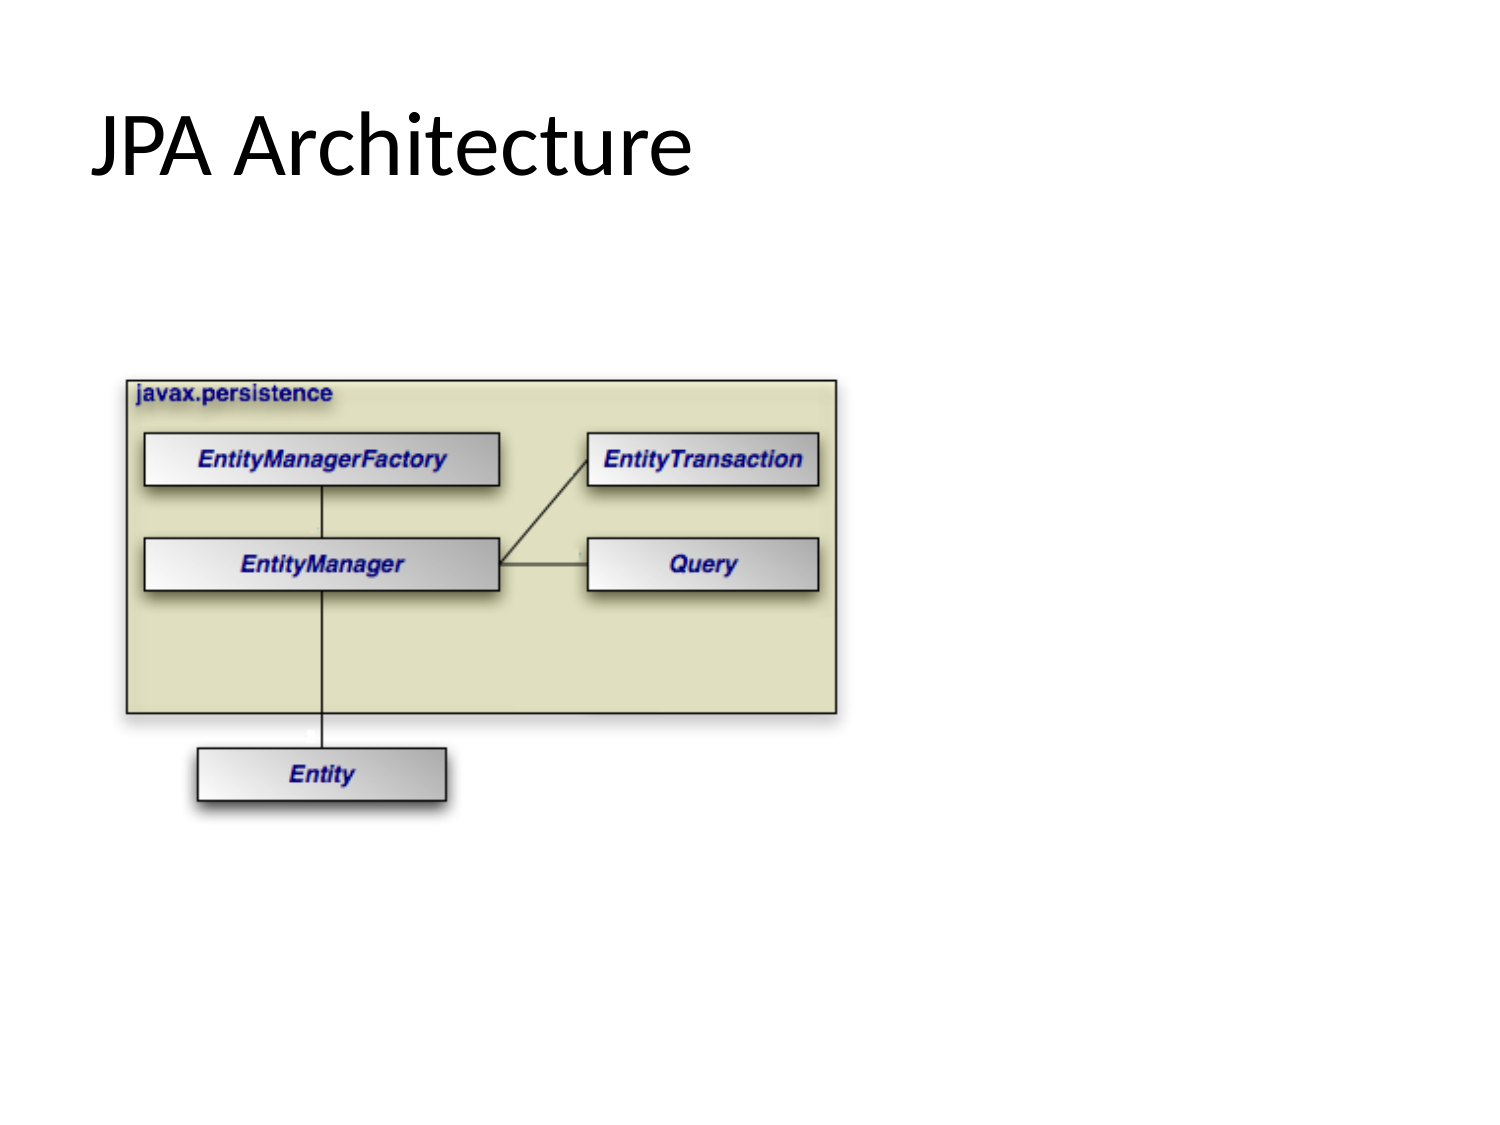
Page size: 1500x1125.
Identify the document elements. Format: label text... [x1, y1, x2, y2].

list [87, 349, 876, 847]
title JPA Architecture [75, 45, 1425, 233]
